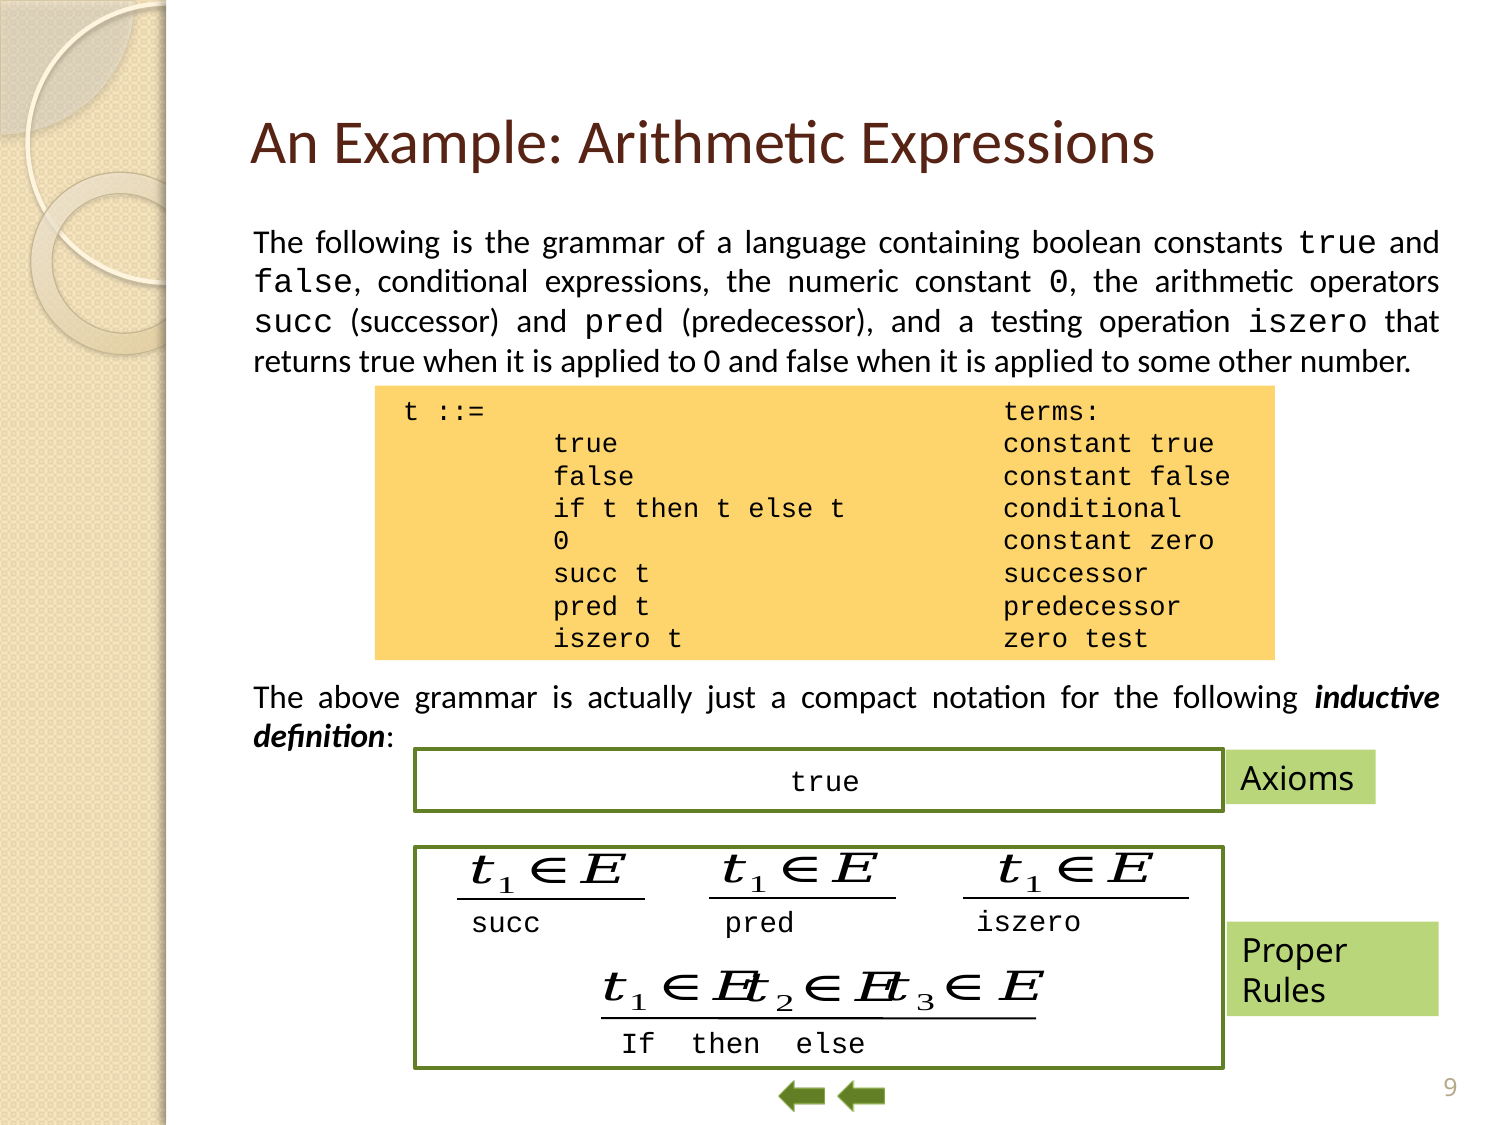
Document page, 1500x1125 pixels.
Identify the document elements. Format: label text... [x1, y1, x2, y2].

slide_number 9 [1413, 1034, 1488, 1113]
picture [778, 1079, 826, 1112]
title An Example: Arithmetic Expressions [235, 45, 1466, 233]
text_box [696, 846, 897, 948]
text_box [947, 847, 1190, 946]
text_box [413, 747, 1225, 813]
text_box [592, 965, 1047, 1068]
text_box t ::= terms: true constant true false constant false if t then t else t conditional 0 constant zero succ t successor pred t predecessor iszero t zero test [374, 385, 1275, 661]
list The following is the grammar of a language containing boolean constants true and false, conditional expressions, the numeric constant 0, the arithmetic operators succ (successor) and pred (predecessor), and a testing operation iszero that returns true when it is applied to 0 and false when it is applied to some other number. The above grammar is actually just a compact notation for the following inductive definition: [225, 212, 1455, 1063]
text_box [413, 845, 1225, 1070]
picture [836, 1079, 885, 1112]
text_box Axioms [1225, 749, 1376, 805]
text_box Proper Rules [1226, 921, 1439, 1017]
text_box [442, 848, 645, 948]
